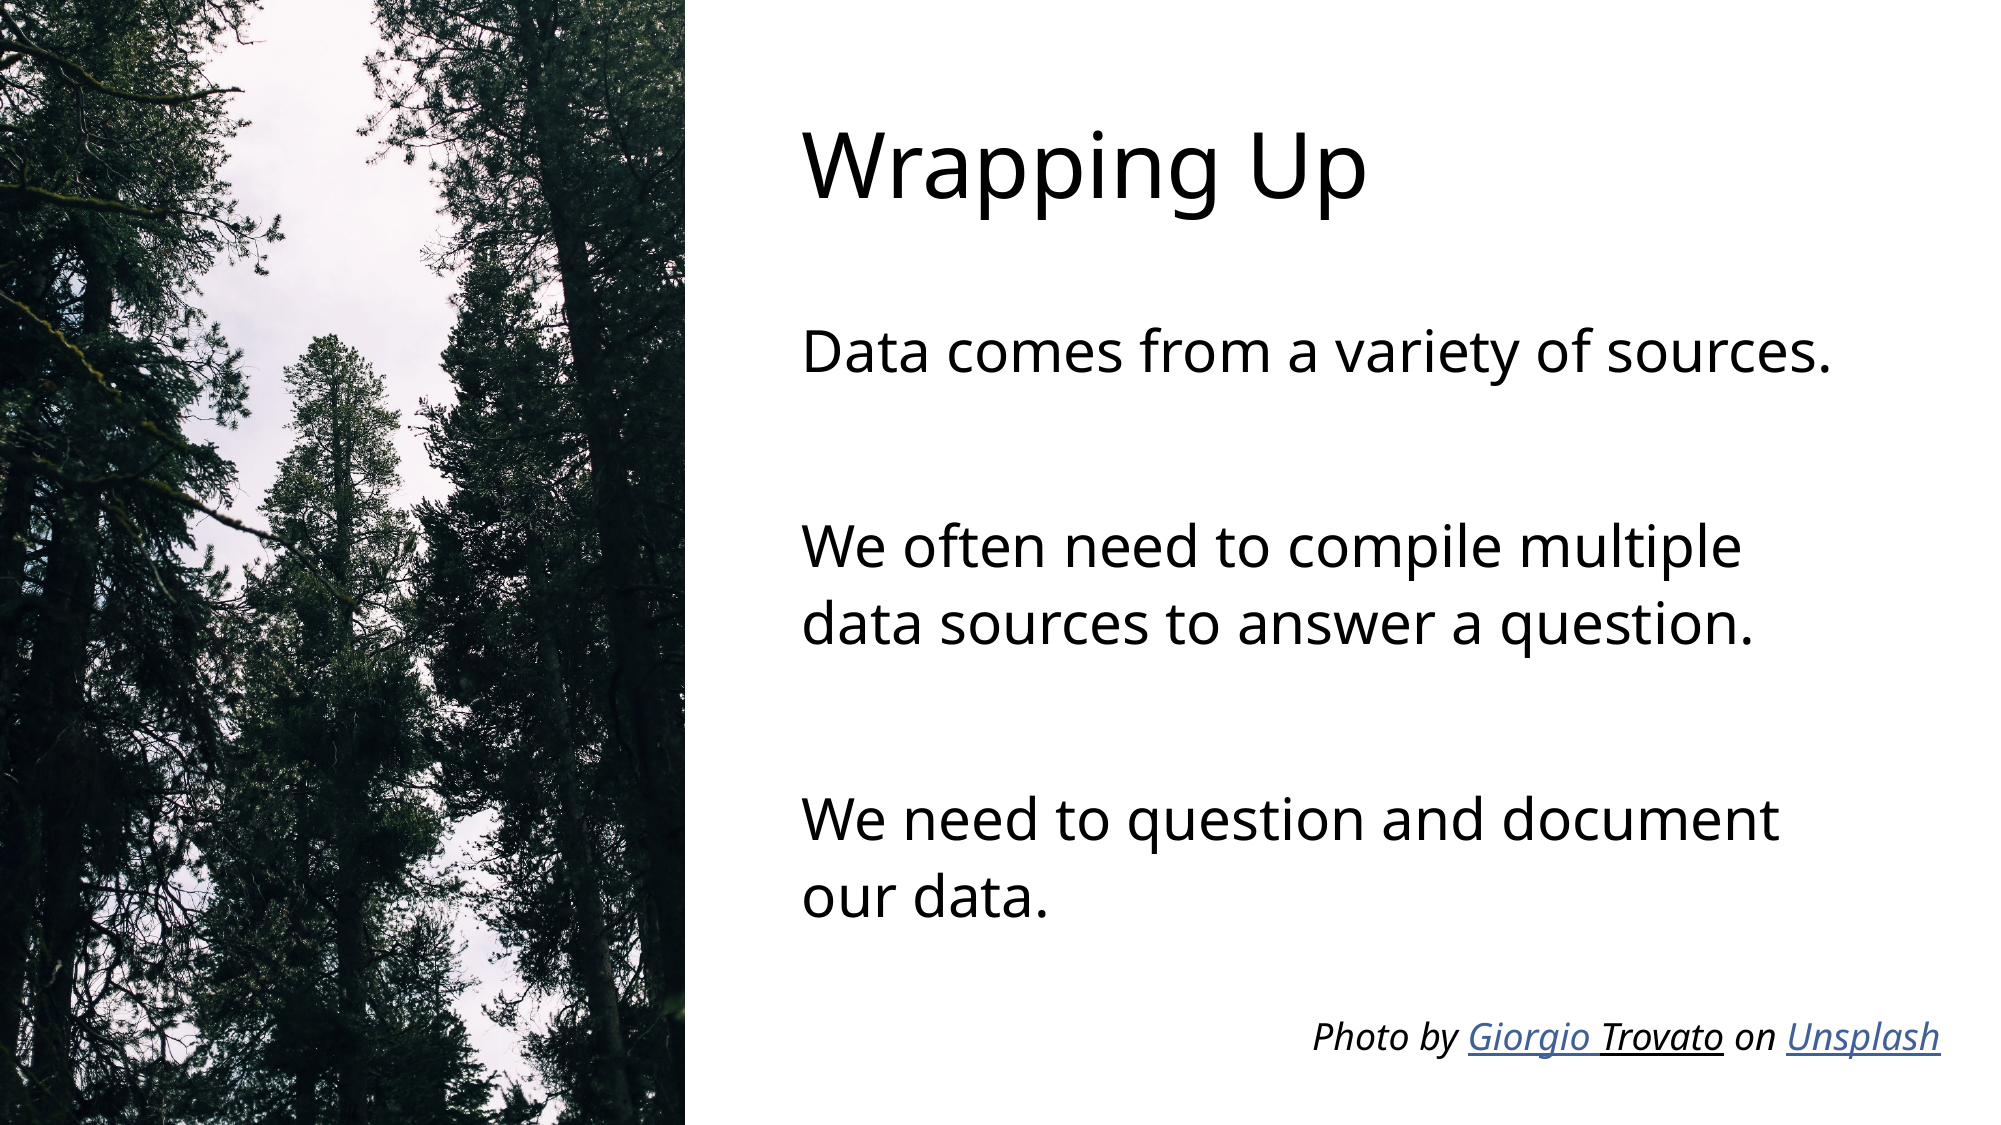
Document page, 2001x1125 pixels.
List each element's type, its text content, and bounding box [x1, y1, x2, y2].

text_box Photo by Giorgio Trovato on Unsplash [1089, 1005, 1956, 1071]
list Data comes from a variety of sources. We often need to compile multiple data sources to answer a question. We need to question and document our data. [786, 299, 1863, 1014]
picture [0, 0, 685, 1125]
title Wrapping Up [786, 59, 1863, 278]
